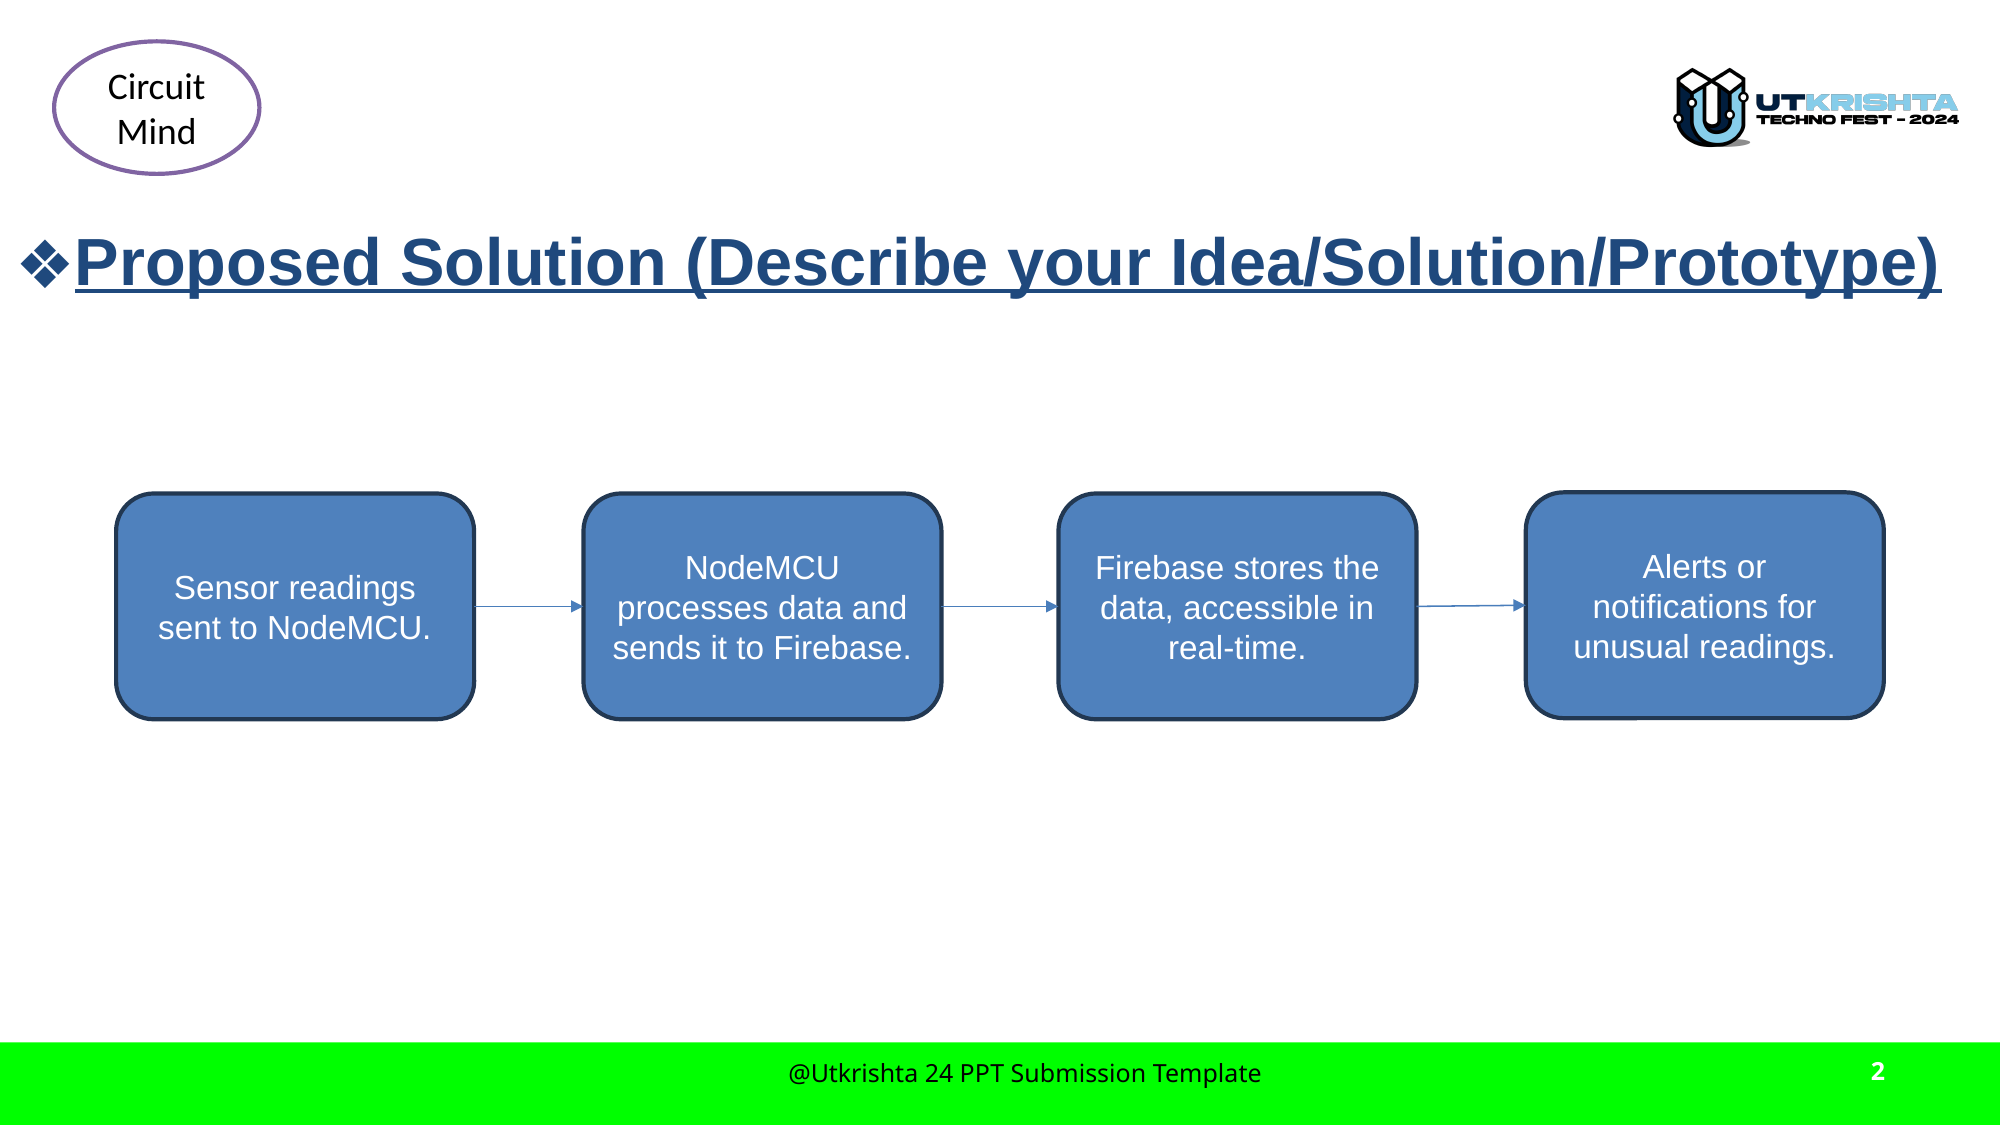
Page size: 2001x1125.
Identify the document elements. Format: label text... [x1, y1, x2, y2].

text_box Proposed Solution (Describe your Idea/Solution/Prototype) [0, 210, 2000, 466]
text_box Sensor readings sent to NodeMCU. [114, 491, 477, 722]
slide_number 2 [1433, 1042, 1900, 1103]
text_box NodeMCU processes data and sends it to Firebase. [581, 491, 944, 722]
text_box Alerts or notifications for unusual readings. [1523, 490, 1886, 721]
picture [1633, 4, 2000, 212]
text_box Circuit Mind [54, 41, 260, 174]
footer @Utkrishta 24 PPT Submission Template [762, 1042, 1289, 1103]
text_box [0, 1042, 2000, 1125]
text_box Firebase stores the data, accessible in real-time. [1056, 491, 1419, 722]
